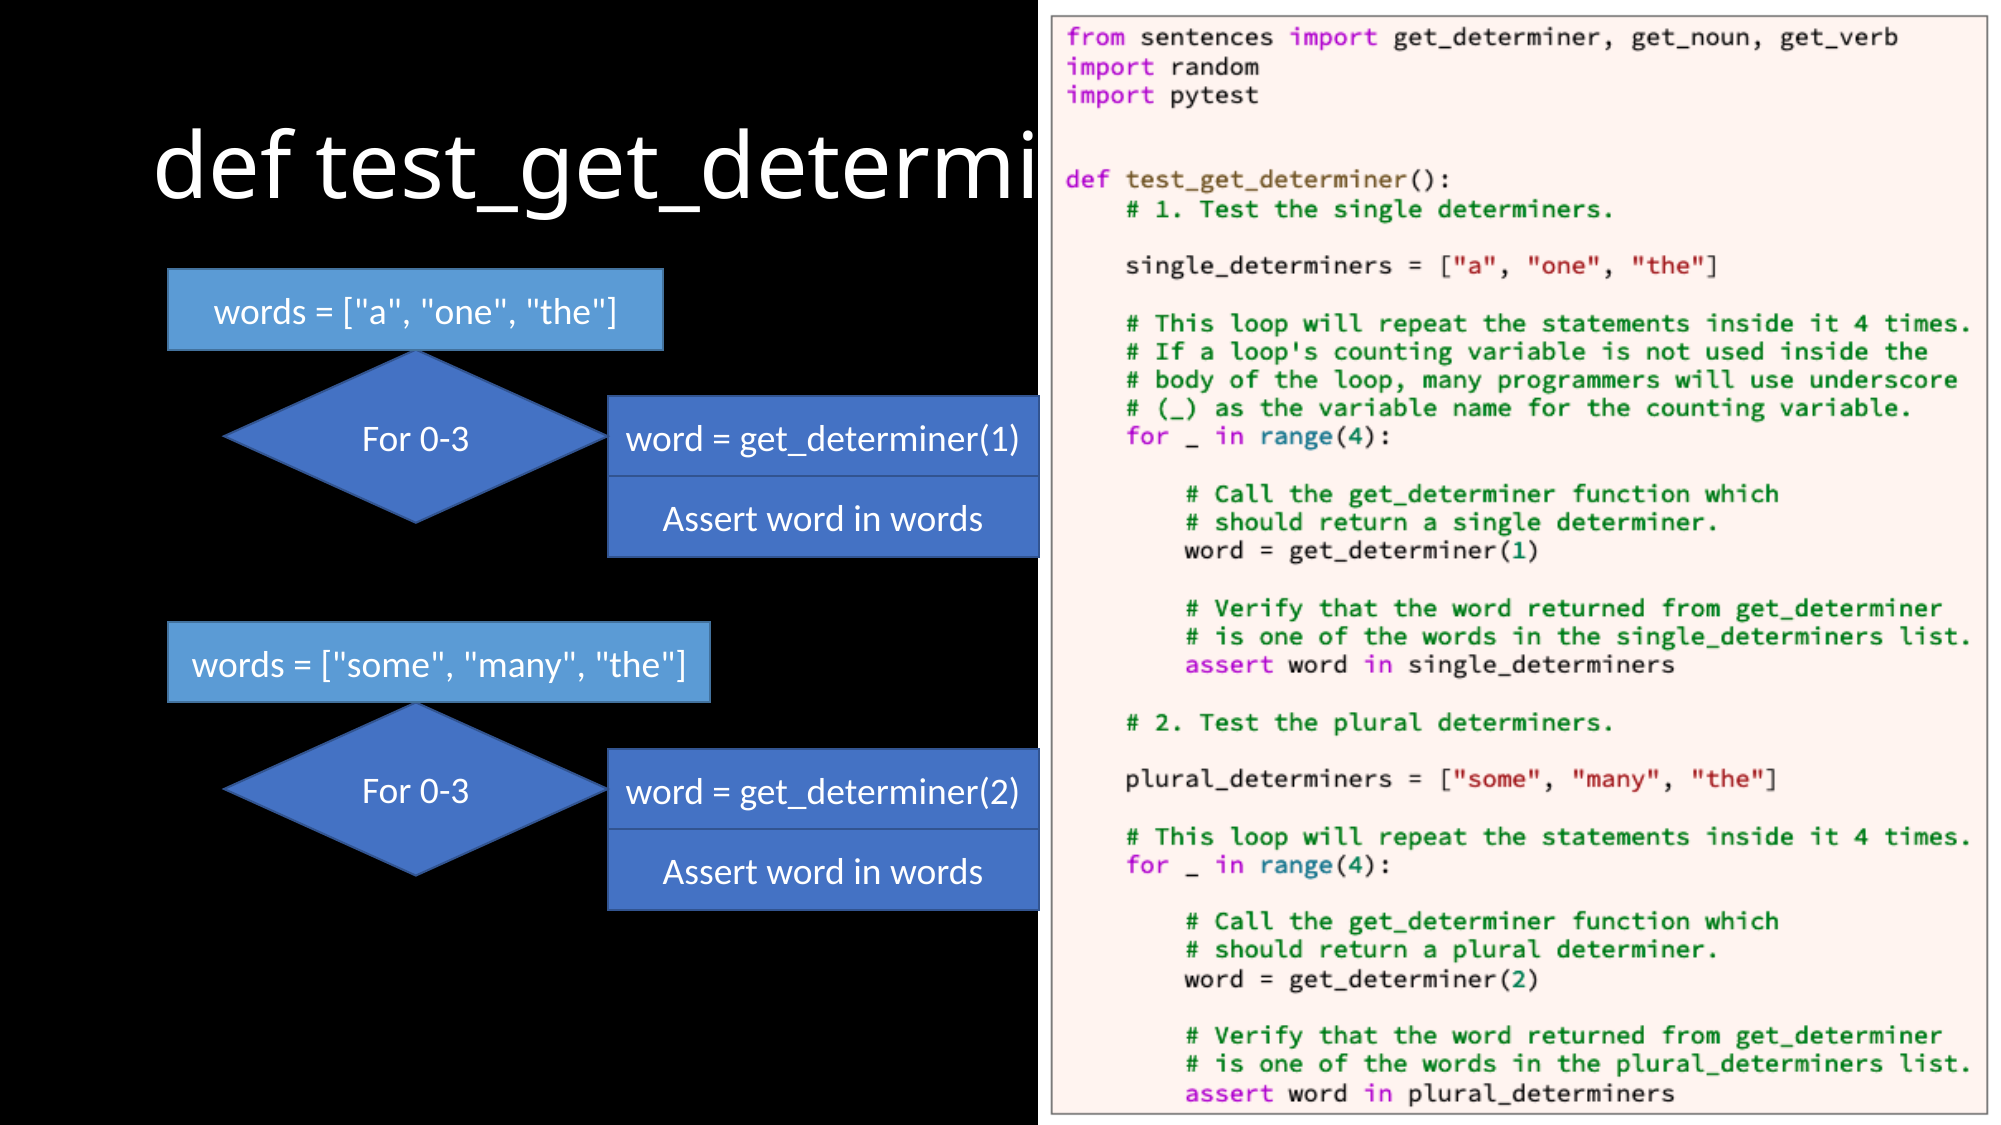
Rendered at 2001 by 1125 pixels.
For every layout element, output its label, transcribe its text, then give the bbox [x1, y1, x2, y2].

text_box words = ["a", "one", "the"] [167, 268, 664, 351]
text_box Assert word in words [607, 475, 1038, 558]
text_box word = get_determiner(2) [607, 748, 1038, 828]
text_box For 0-3 [221, 703, 611, 877]
text_box word = get_determiner(1) [607, 395, 1038, 475]
text_box Assert word in words [607, 828, 1038, 911]
title def test_get_determiner(): [137, 59, 1038, 278]
picture [1038, 0, 2000, 1125]
text_box For 0-3 [221, 351, 611, 524]
text_box words = ["some", "many", "the"] [167, 621, 711, 703]
